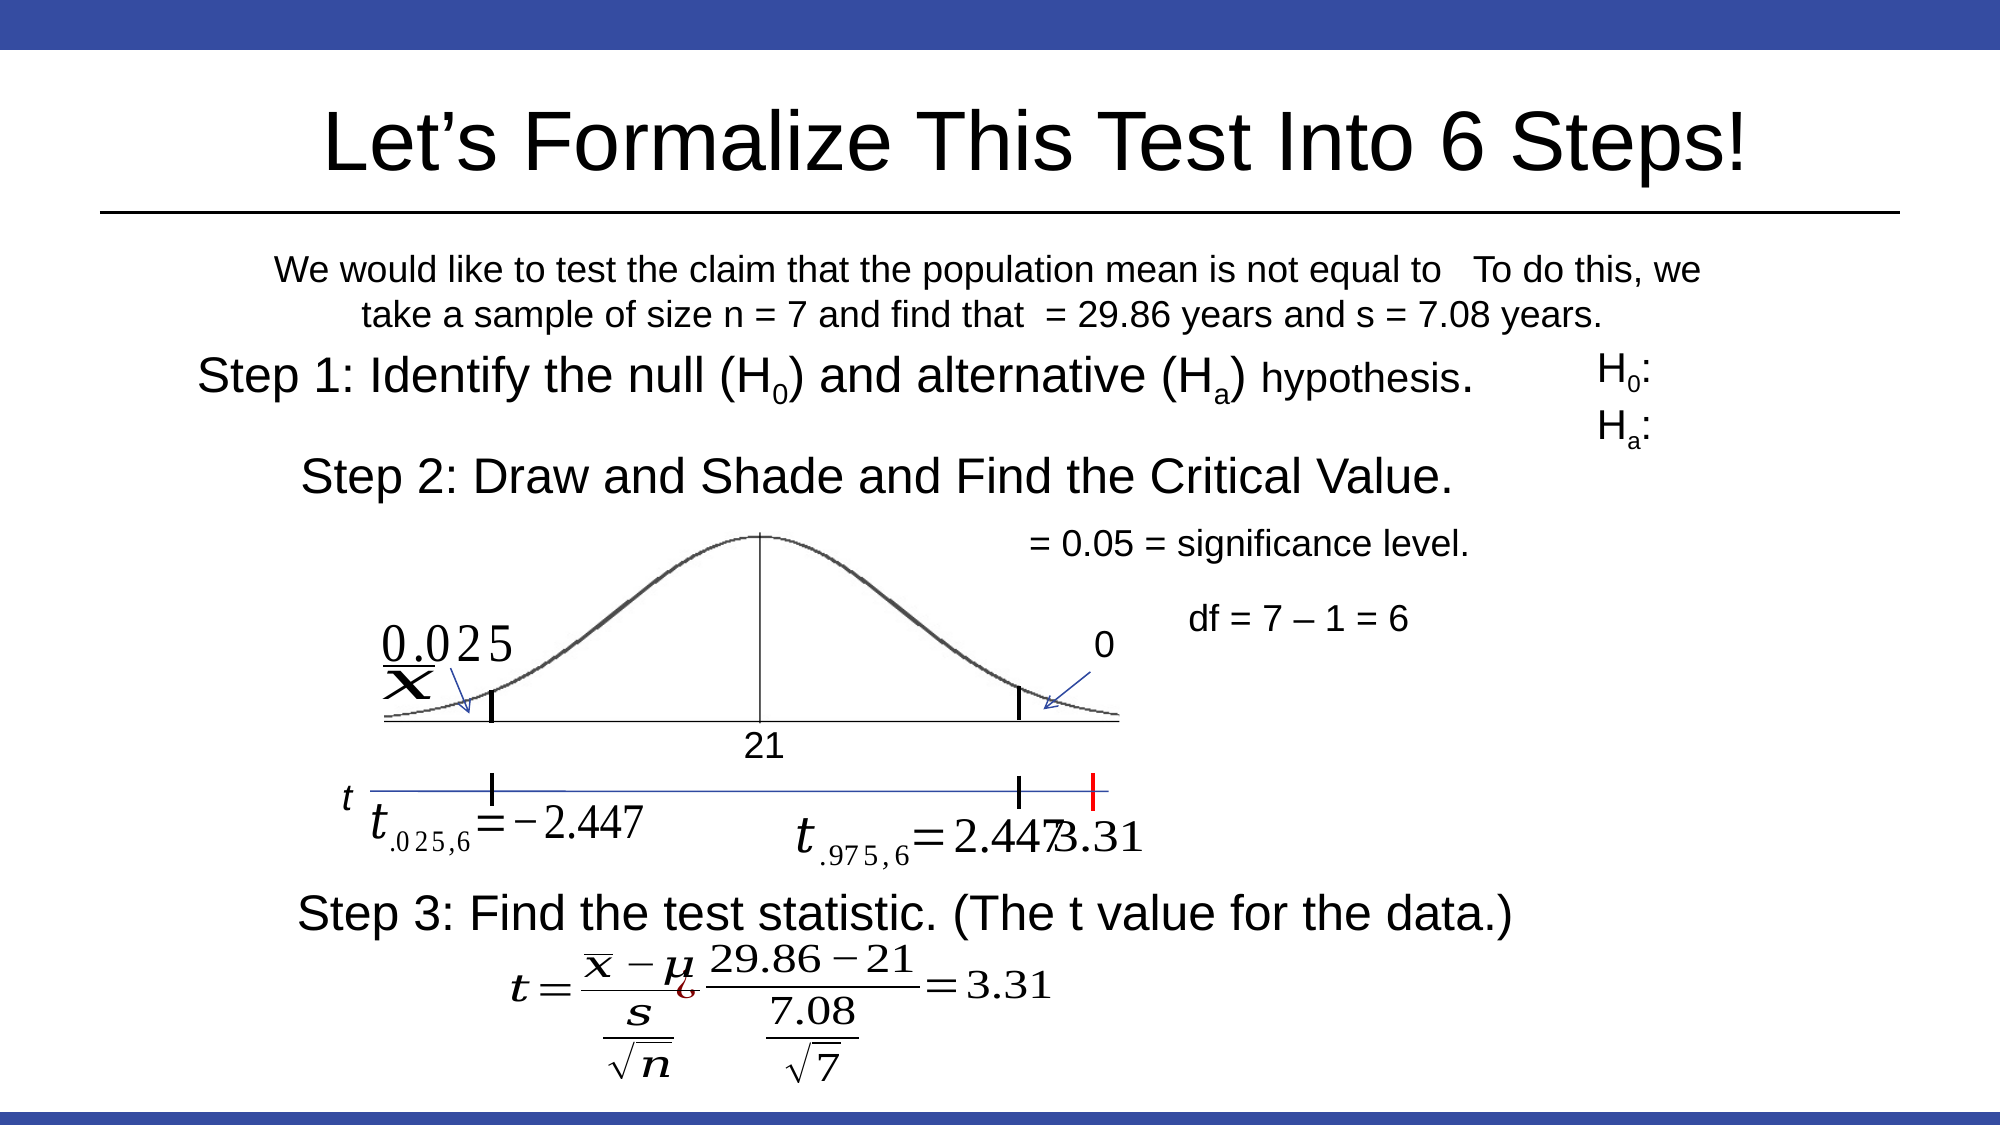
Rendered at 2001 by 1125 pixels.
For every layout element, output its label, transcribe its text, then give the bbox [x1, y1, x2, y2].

text_box Step 2: Draw and Shade and Find the Critical Value. [285, 435, 1734, 511]
title Let’s Formalize This Test Into 6 Steps! [272, 78, 1800, 196]
text_box t [327, 765, 368, 826]
text_box df = 7 – 1 = 6 [1173, 586, 1460, 647]
text_box Step 1: Identify the null (H0) and alternative (Ha) hypothesis. [162, 334, 1524, 418]
text_box Step 3: Find the test statistic. (The t value for the data.) [282, 872, 1730, 948]
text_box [1043, 671, 1091, 710]
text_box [450, 667, 470, 714]
text_box 21 [728, 737, 816, 774]
picture [383, 513, 1120, 729]
